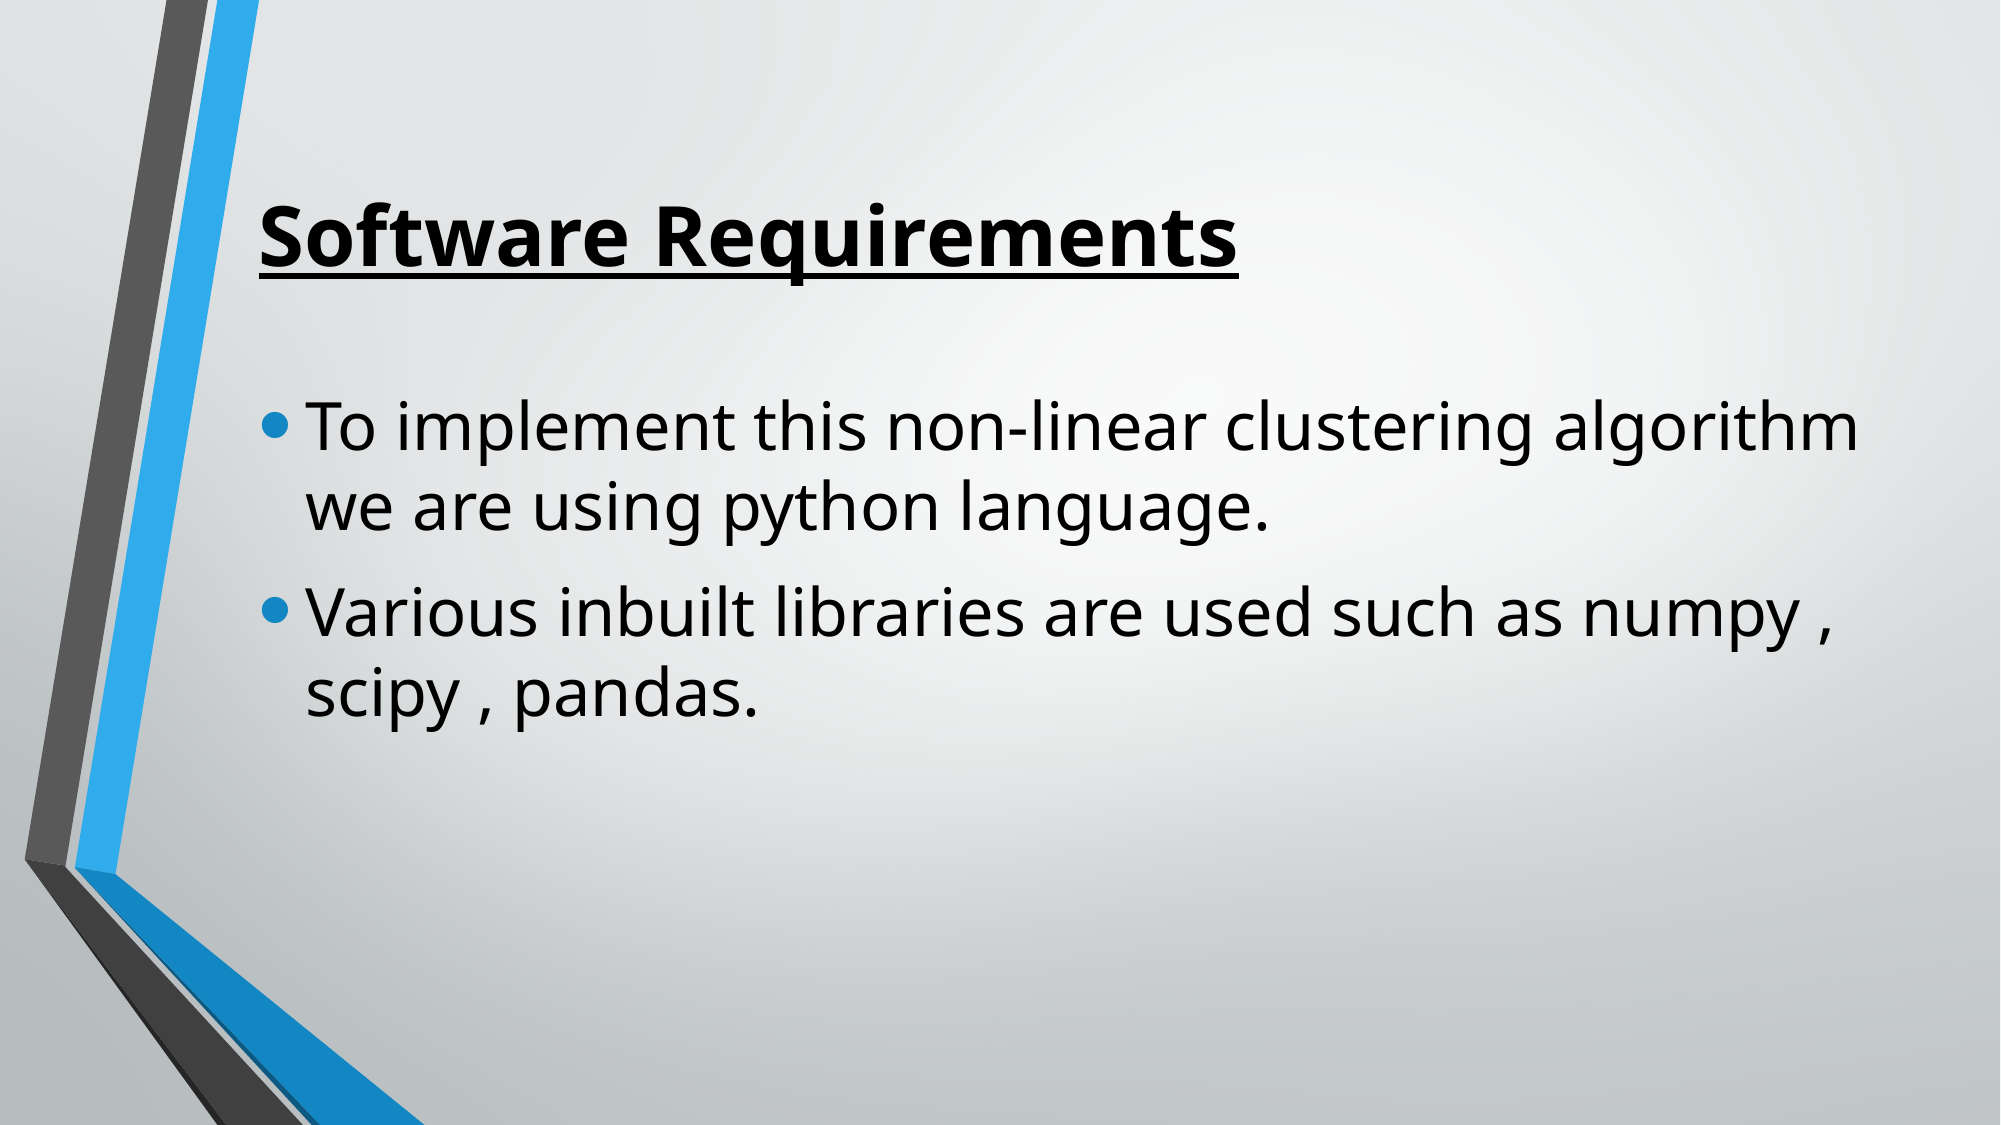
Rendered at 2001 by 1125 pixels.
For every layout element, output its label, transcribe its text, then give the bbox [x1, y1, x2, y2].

title Software Requirements [243, 112, 1887, 334]
list To implement this non-linear clustering algorithm we are using python language. Various inbuilt libraries are used such as numpy , scipy , pandas. [243, 334, 1887, 862]
